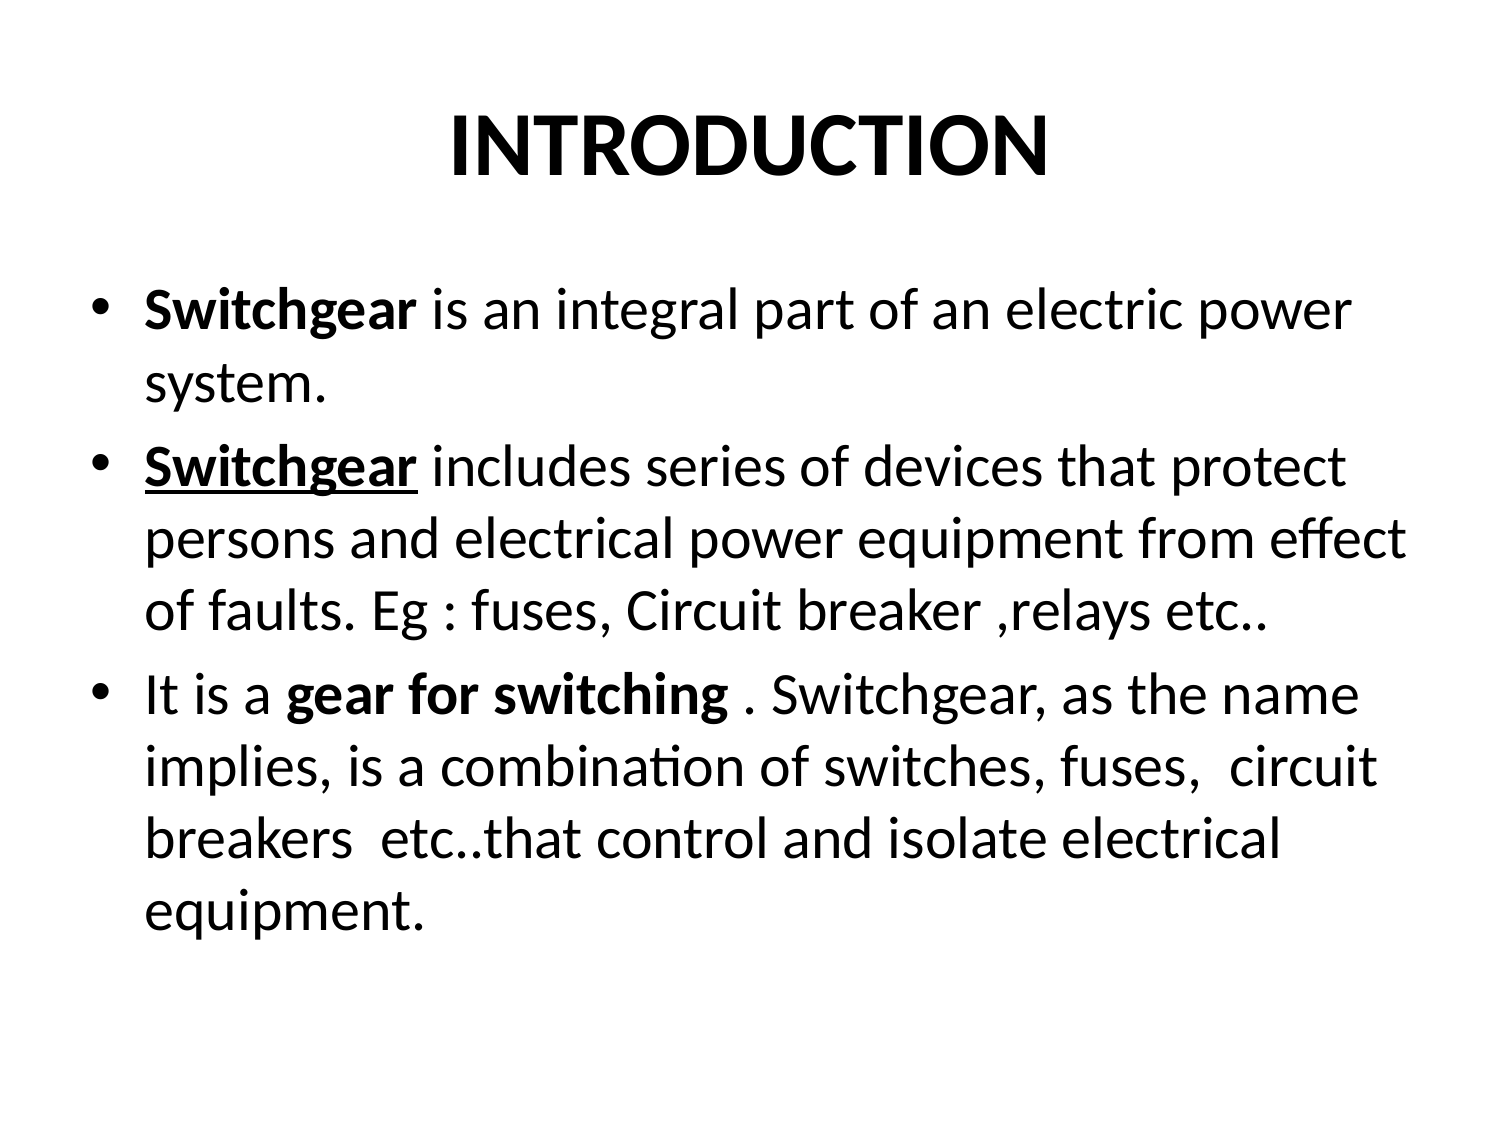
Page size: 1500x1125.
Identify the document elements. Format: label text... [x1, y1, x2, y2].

list Switchgear is an integral part of an electric power system. Switchgear includes series of devices that protect persons and electrical power equipment from effect of faults. Eg : fuses, Circuit breaker ,relays etc.. It is a gear for switching . Switchgear, as the name implies, is a combination of switches, fuses, circuit breakers etc..that control and isolate electrical equipment. [75, 262, 1425, 1005]
title INTRODUCTION [75, 45, 1425, 233]
